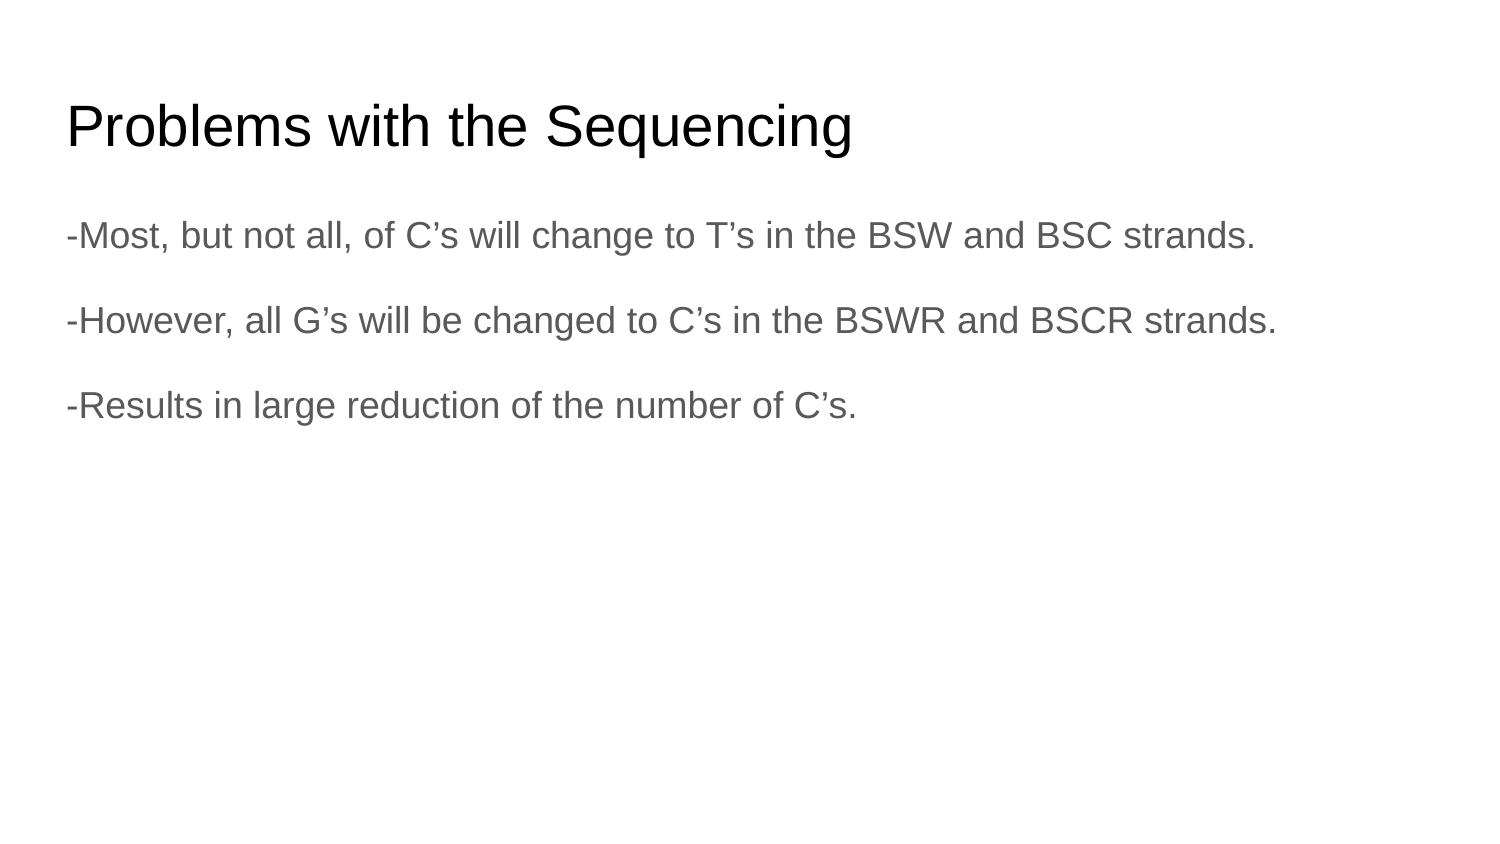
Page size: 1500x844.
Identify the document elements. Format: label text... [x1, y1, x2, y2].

title Problems with the Sequencing [51, 72, 1449, 167]
list -Most, but not all, of C’s will change to T’s in the BSW and BSC strands. -However, all G’s will be changed to C’s in the BSWR and BSCR strands. -Results in large reduction of the number of C’s. [51, 189, 1449, 750]
